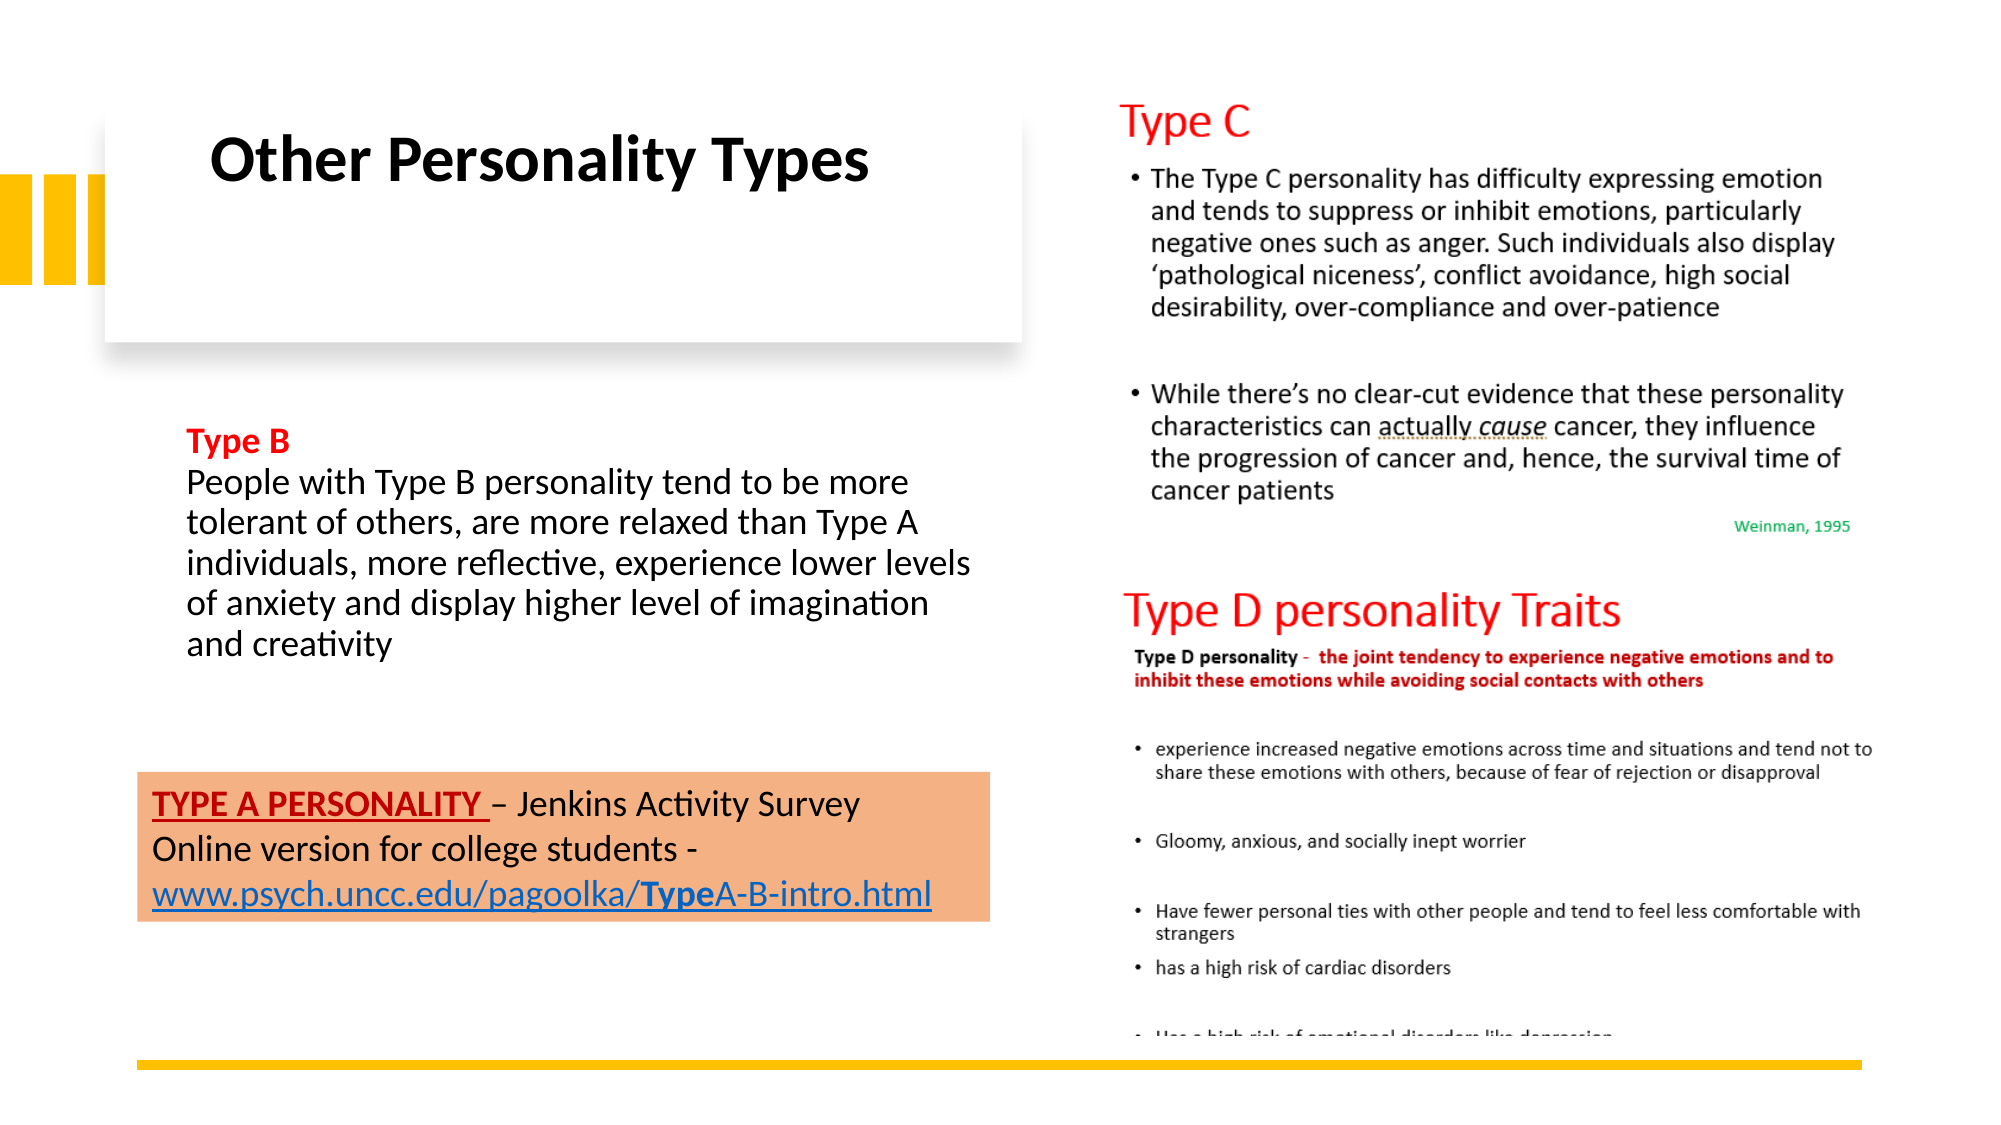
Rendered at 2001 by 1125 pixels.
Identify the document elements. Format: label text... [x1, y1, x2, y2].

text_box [0, 174, 120, 285]
list Type B People with Type B personality tend to be more tolerant of others, are more relaxed than Type A individuals, more reflective, experience lower levels of anxiety and display higher level of imagination and creativity [171, 414, 991, 733]
picture [1113, 578, 1893, 1036]
picture [1113, 100, 1863, 540]
text_box Type A Personality – Jenkins Activity Survey Online version for college students - www.psych.uncc.edu/pagoolka/TypeA-B-intro.html [137, 771, 991, 922]
text_box [0, 0, 2000, 1125]
text_box Other Personality Types [196, 107, 942, 203]
text_box [104, 107, 1023, 343]
